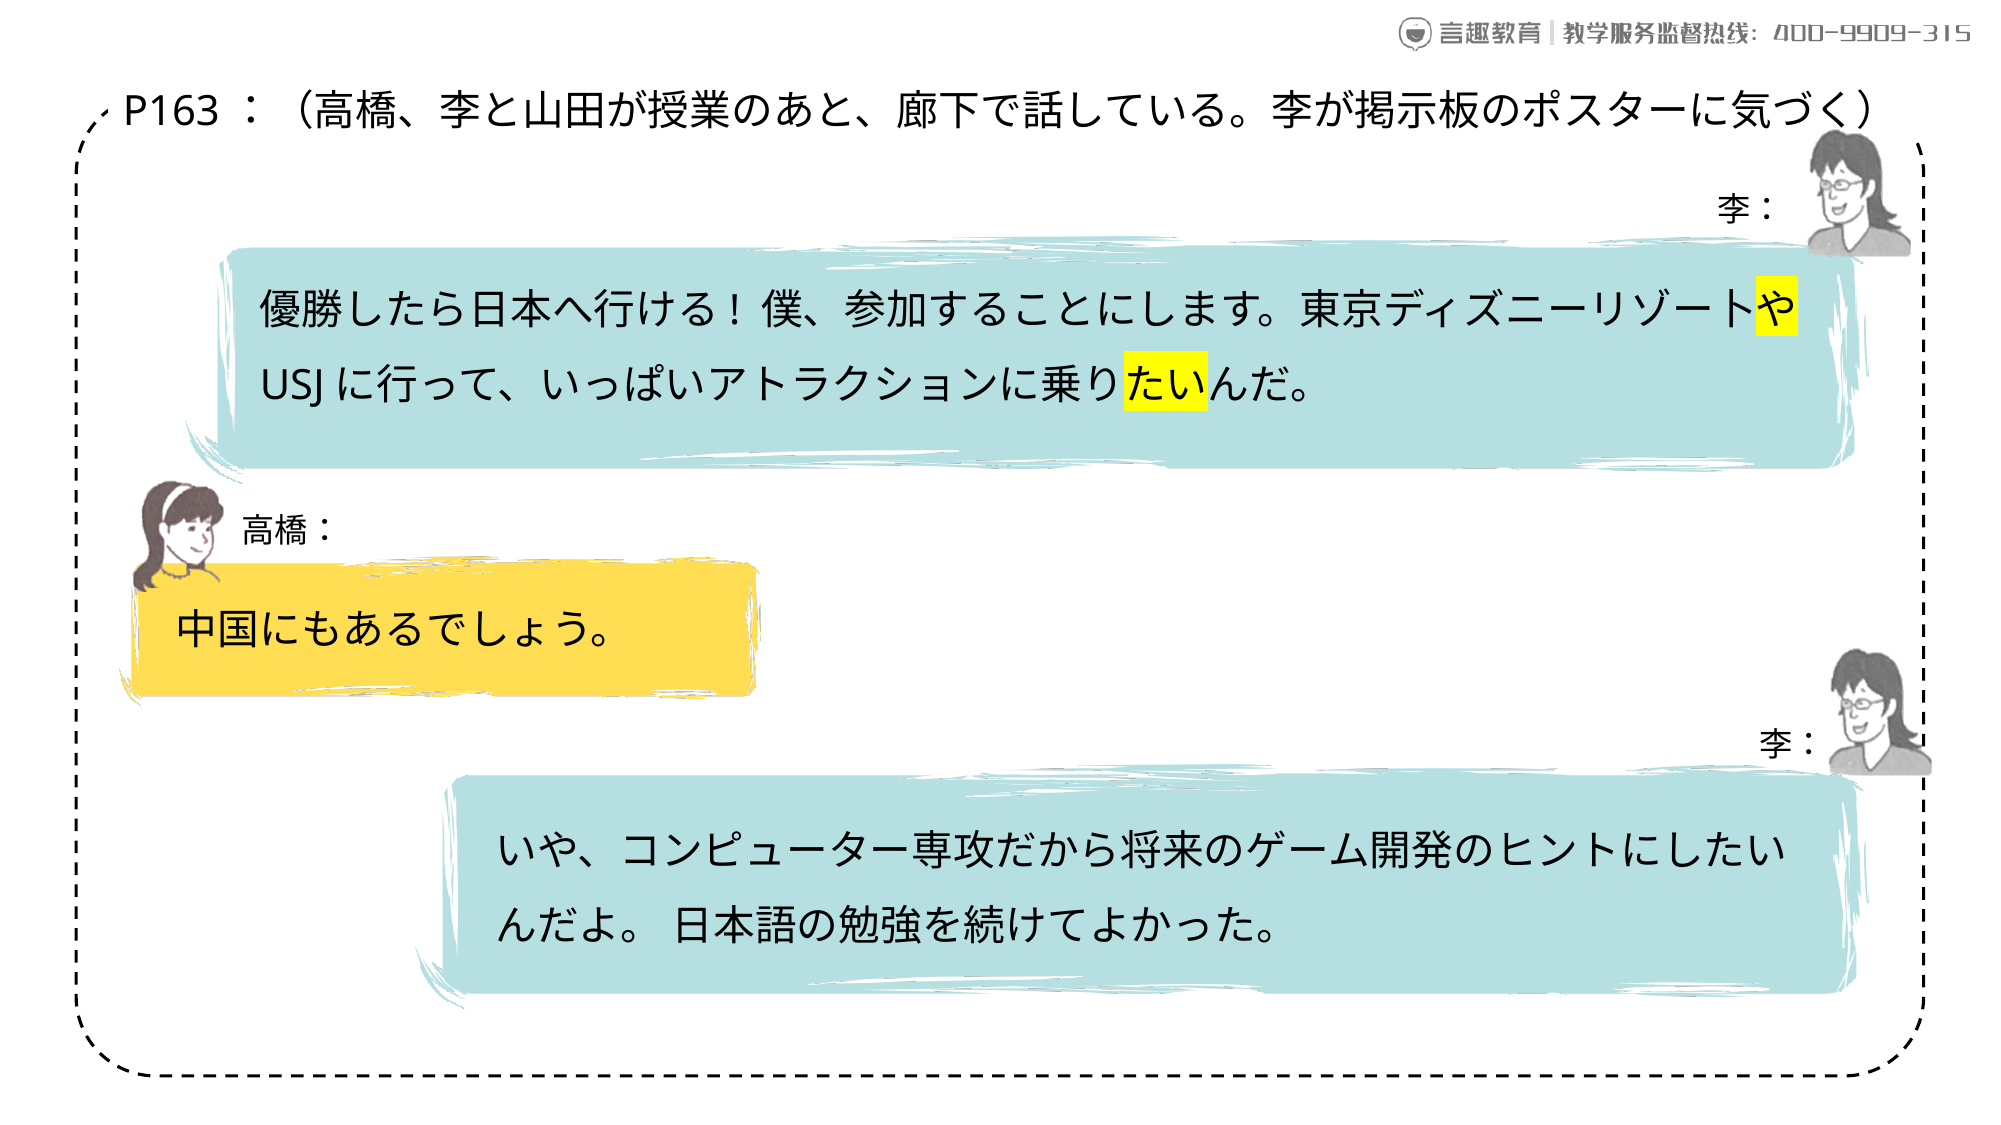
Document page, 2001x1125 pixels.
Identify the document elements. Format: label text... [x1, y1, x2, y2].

text_box P163：（高橋、李と山田が授業のあと、廊下で話している。李が掲示板のポスターに気づく） [108, 51, 1924, 141]
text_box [185, 180, 1869, 484]
picture [1807, 630, 1945, 792]
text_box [119, 470, 761, 706]
text_box [76, 110, 1924, 1076]
picture [1786, 111, 1924, 273]
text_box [415, 716, 1869, 1009]
